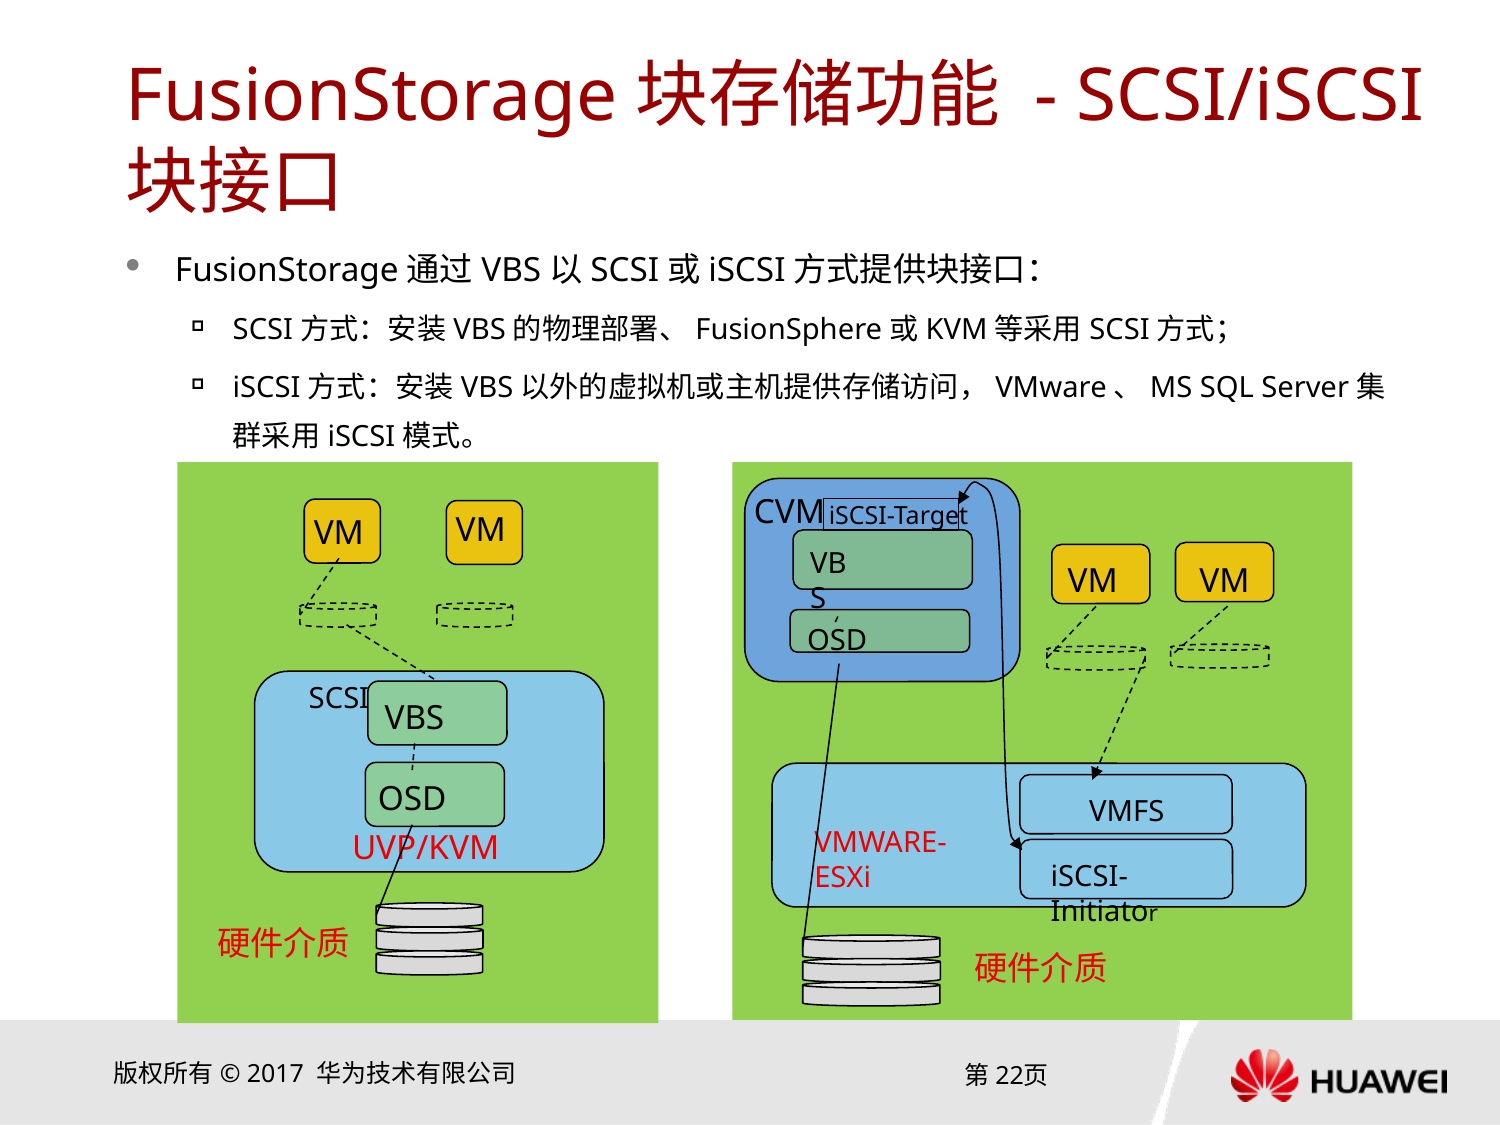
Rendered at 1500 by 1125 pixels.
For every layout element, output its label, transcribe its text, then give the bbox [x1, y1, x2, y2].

title FusionStorage块存储功能 - SCSI/iSCSI块接口 [111, 63, 1477, 207]
list FusionStorage通过VBS以SCSI或iSCSI方式提供块接口： SCSI方式：安装VBS的物理部署、FusionSphere或KVM等采用SCSI方式； iSCSI方式：安装VBS以外的虚拟机或主机提供存储访问，VMware、MS SQL Server集群采用iSCSI模式。 [111, 225, 1412, 870]
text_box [732, 461, 1353, 1021]
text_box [177, 461, 659, 1024]
picture [0, 1020, 1500, 1125]
